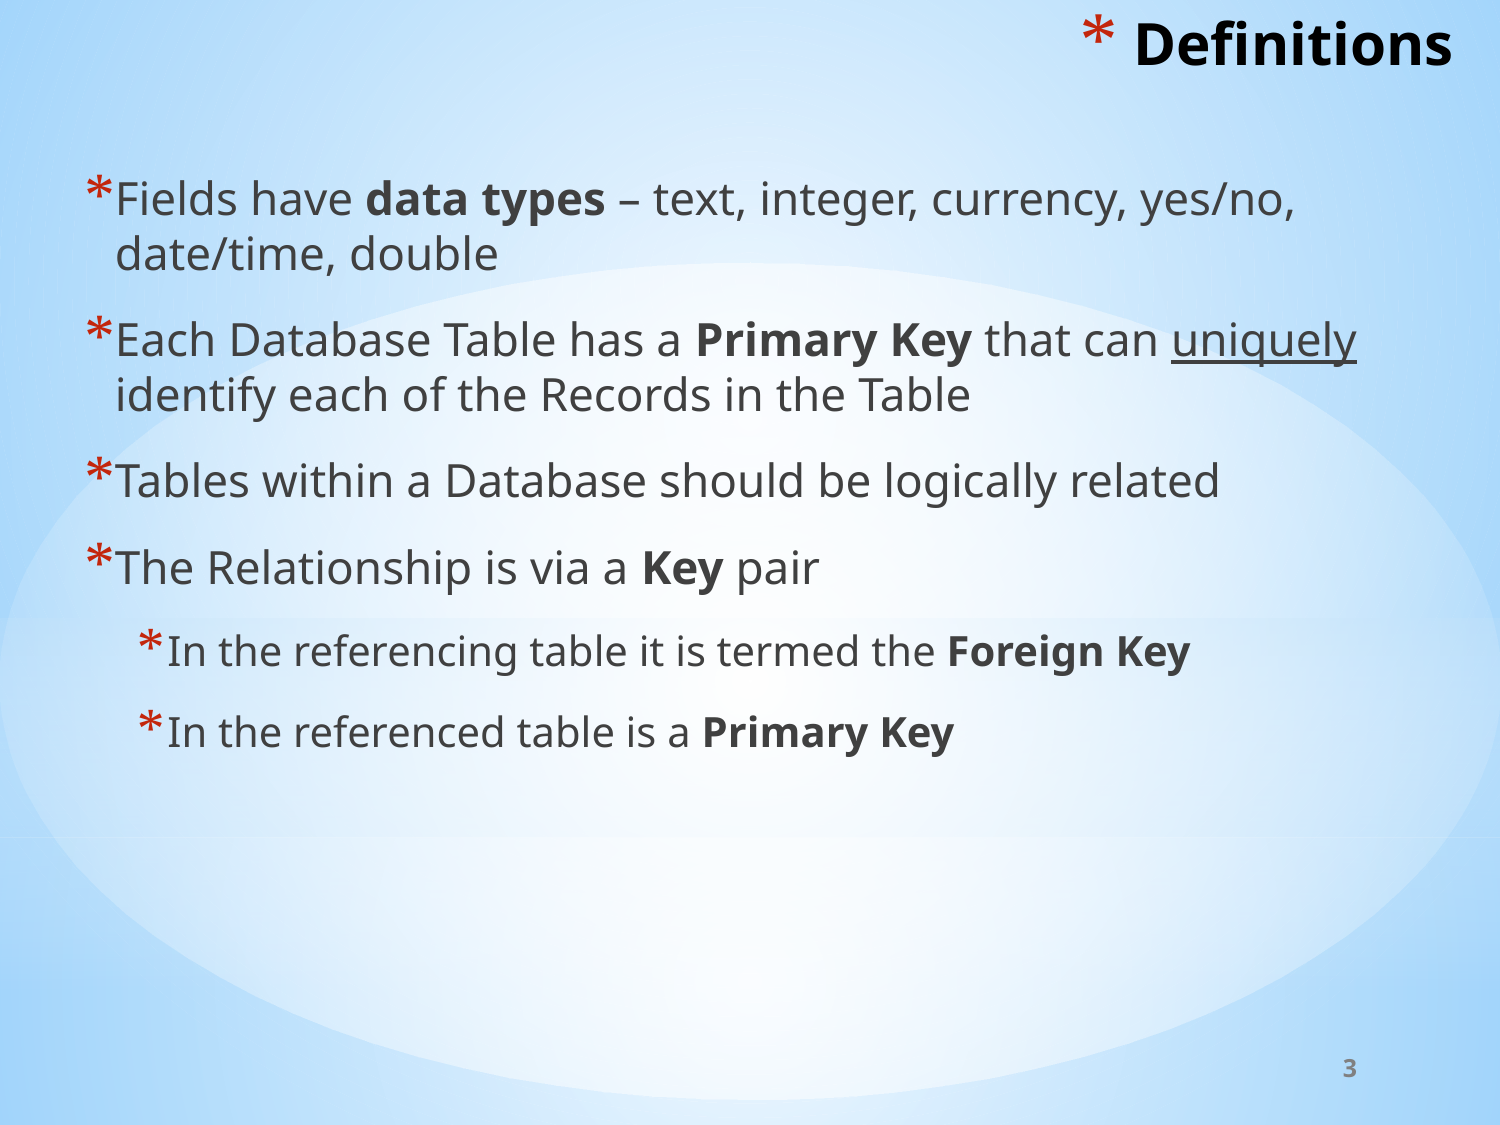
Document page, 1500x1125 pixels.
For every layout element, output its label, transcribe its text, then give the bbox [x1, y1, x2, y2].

title Definitions [87, 0, 1469, 113]
slide_number 3 [1200, 1040, 1500, 1100]
list Fields have data types – text, integer, currency, yes/no, date/time, double Each Database Table has a Primary Key that can uniquely identify each of the Records in the Table Tables within a Database should be logically related The Relationship is via a Key pair In the referencing table it is termed the Foreign Key In the referenced table is a Primary Key [62, 162, 1450, 1025]
